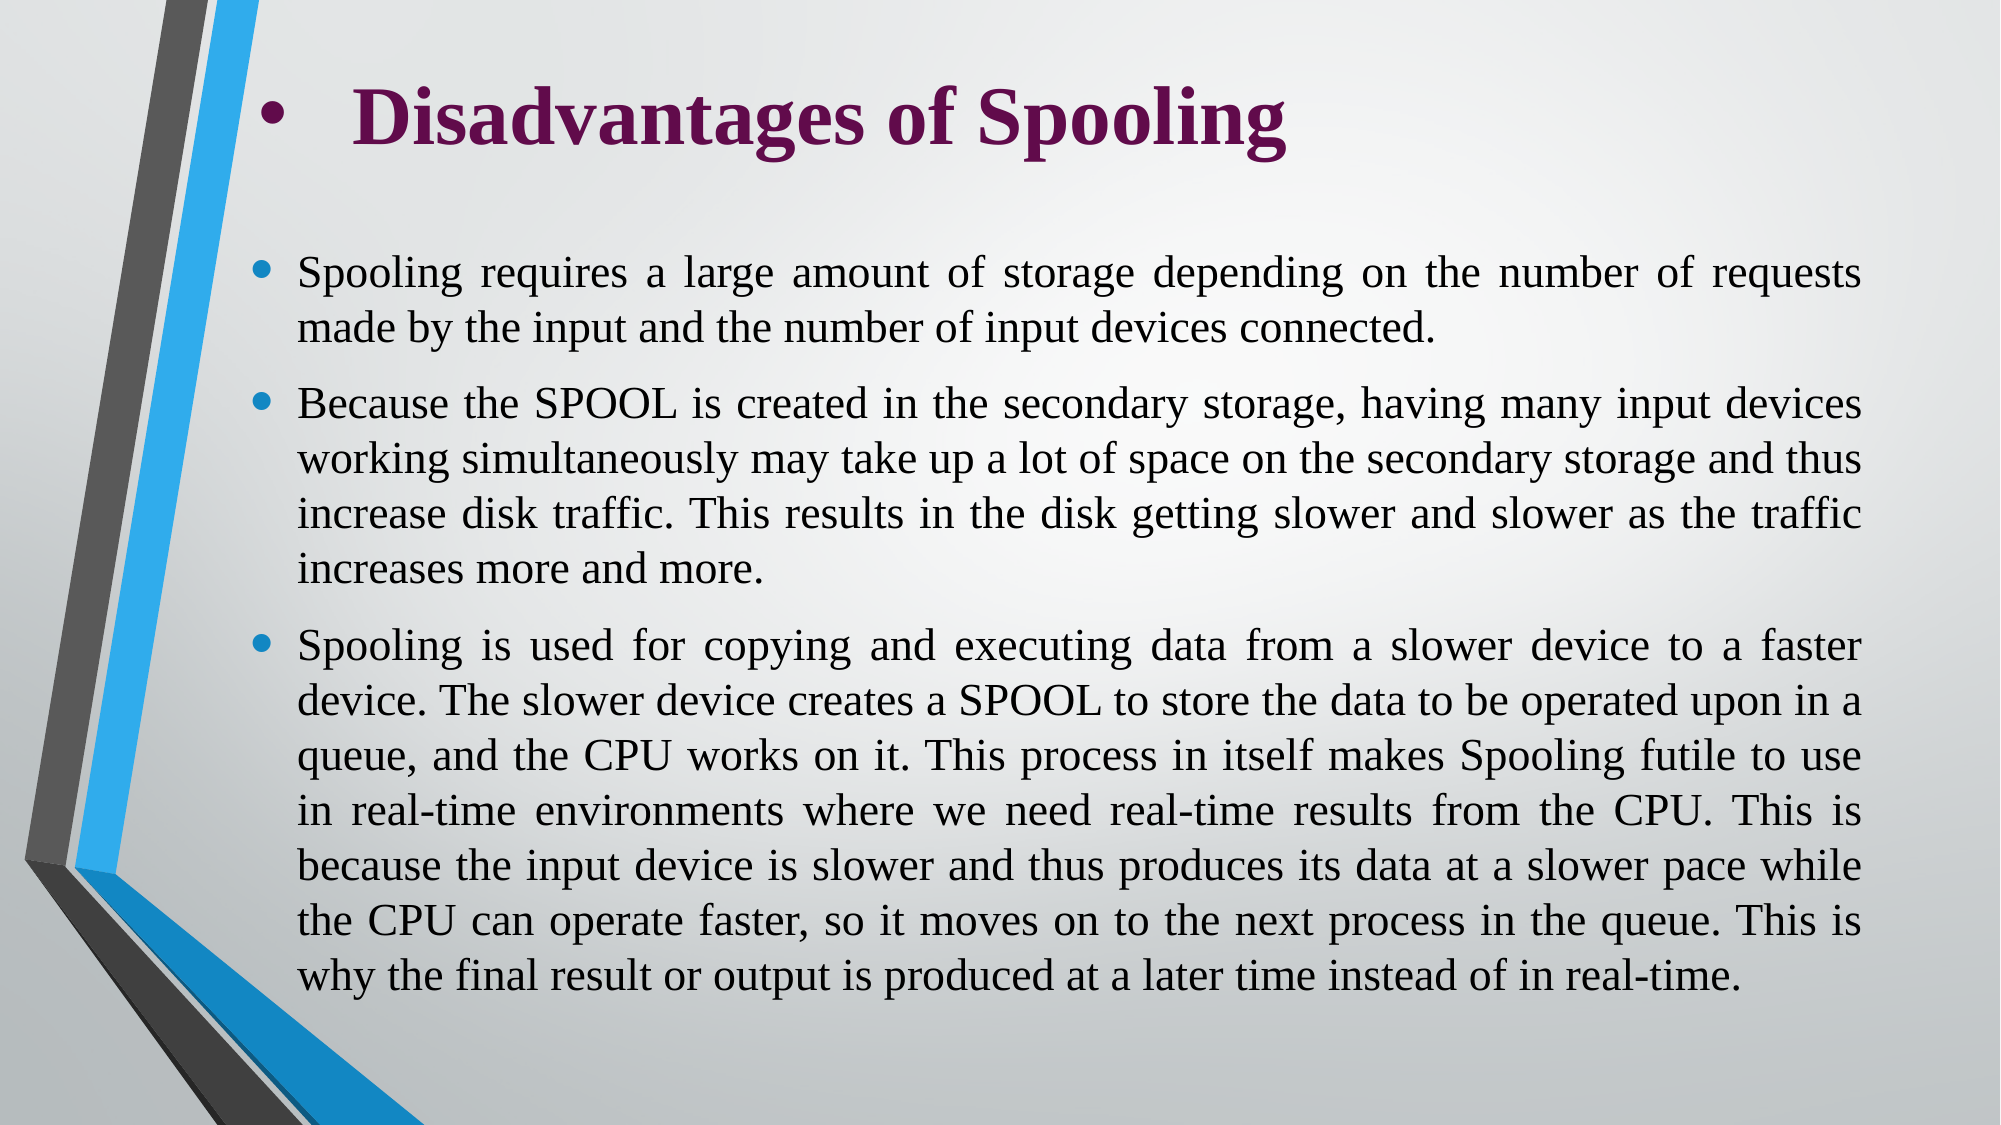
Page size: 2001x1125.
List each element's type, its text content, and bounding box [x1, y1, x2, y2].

title Disadvantages of Spooling [243, 47, 1887, 175]
list Spooling requires a large amount of storage depending on the number of requests made by the input and the number of input devices connected. Because the SPOOL is created in the secondary storage, having many input devices working simultaneously may take up a lot of space on the secondary storage and thus increase disk traffic. This results in the disk getting slower and slower as the traffic increases more and more. Spooling is used for copying and executing data from a slower device to a faster device. The slower device creates a SPOOL to store the data to be operated upon in a queue, and the CPU works on it. This process in itself makes Spooling futile to use in real-time environments where we need real-time results from the CPU. This is because the input device is slower and thus produces its data at a slower pace while the CPU can operate faster, so it moves on to the next process in the queue. This is why the final result or output is produced at a later time instead of in real-time. [235, 402, 1879, 915]
